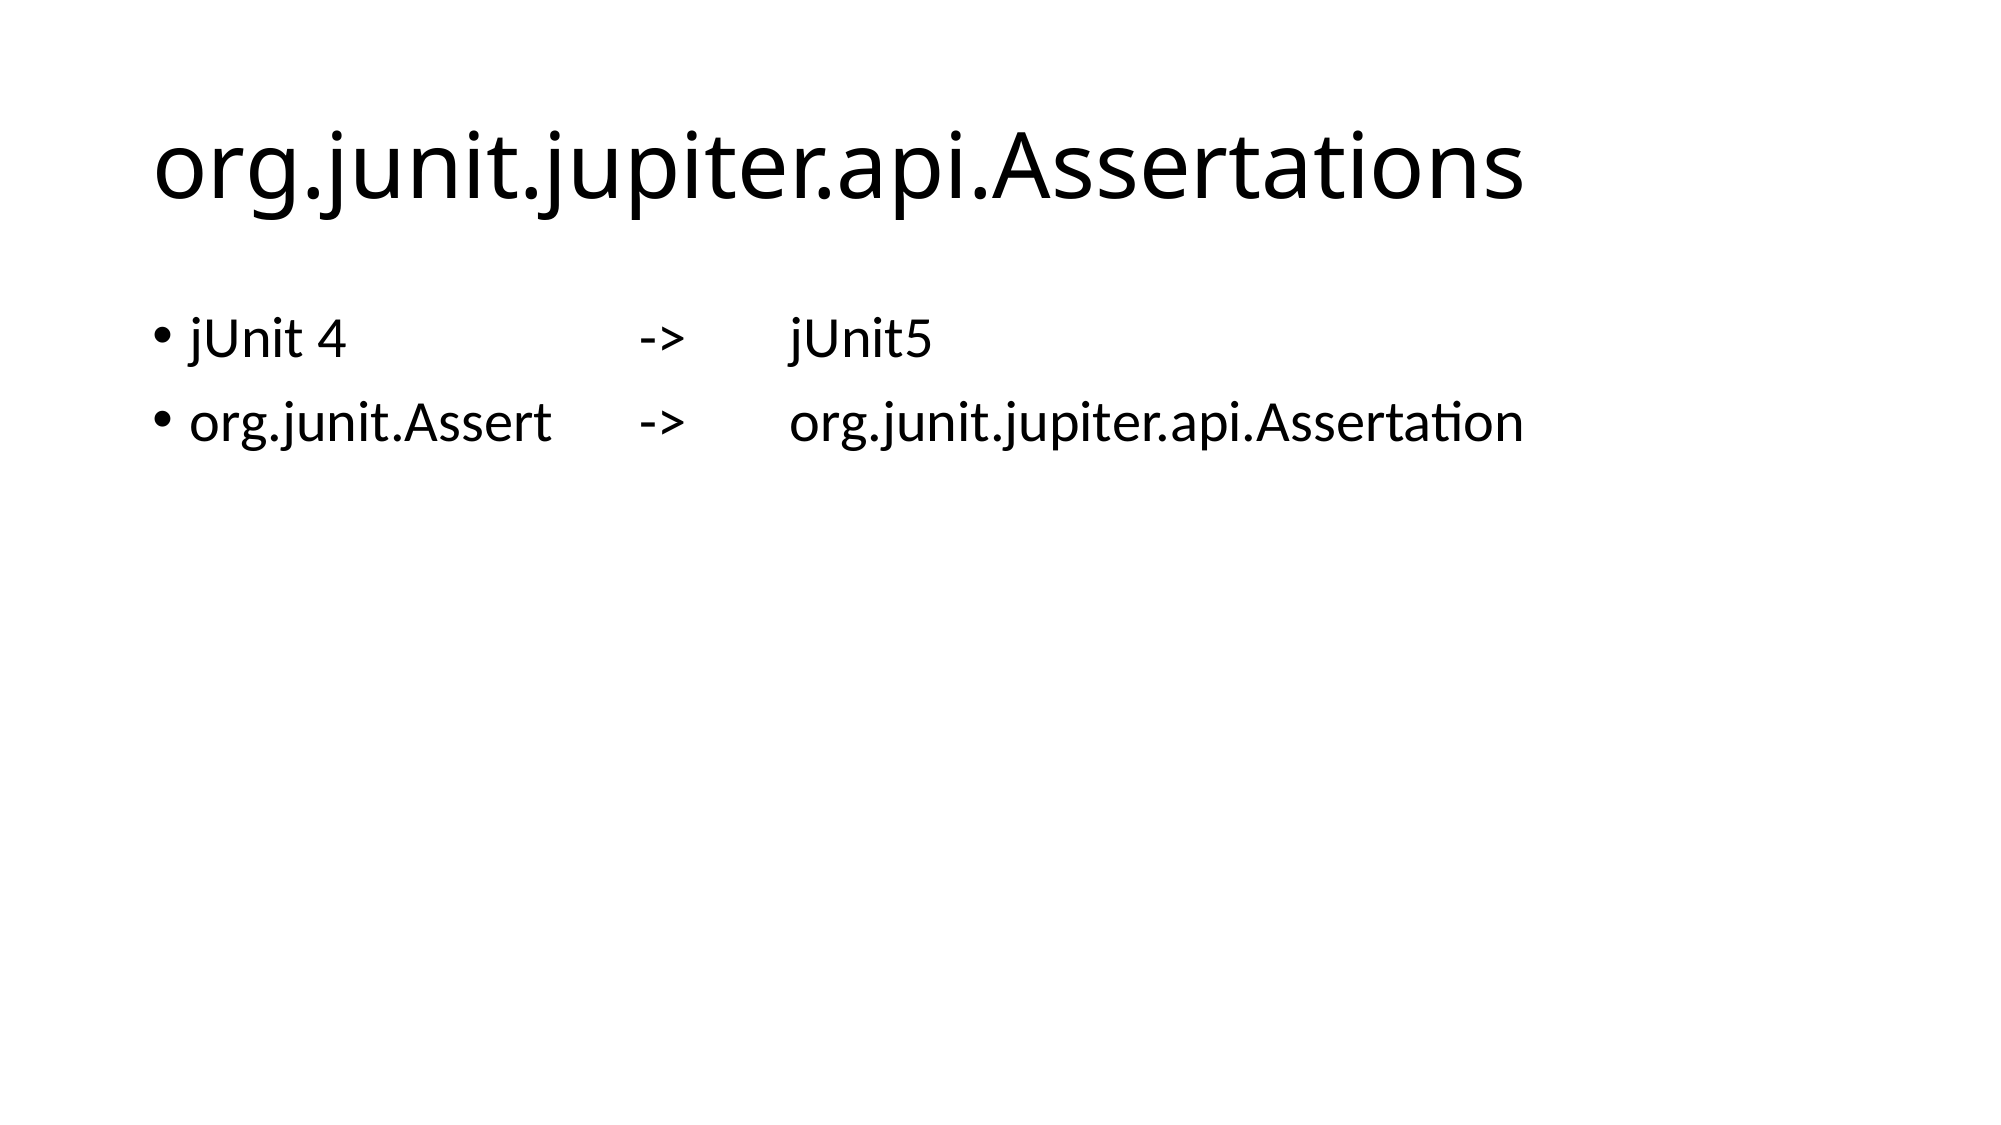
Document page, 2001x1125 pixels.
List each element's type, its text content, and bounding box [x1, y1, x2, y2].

title org.junit.jupiter.api.Assertations [137, 59, 1863, 278]
list jUnit 4 -> jUnit5 org.junit.Assert -> org.junit.jupiter.api.Assertation [137, 299, 1863, 1014]
